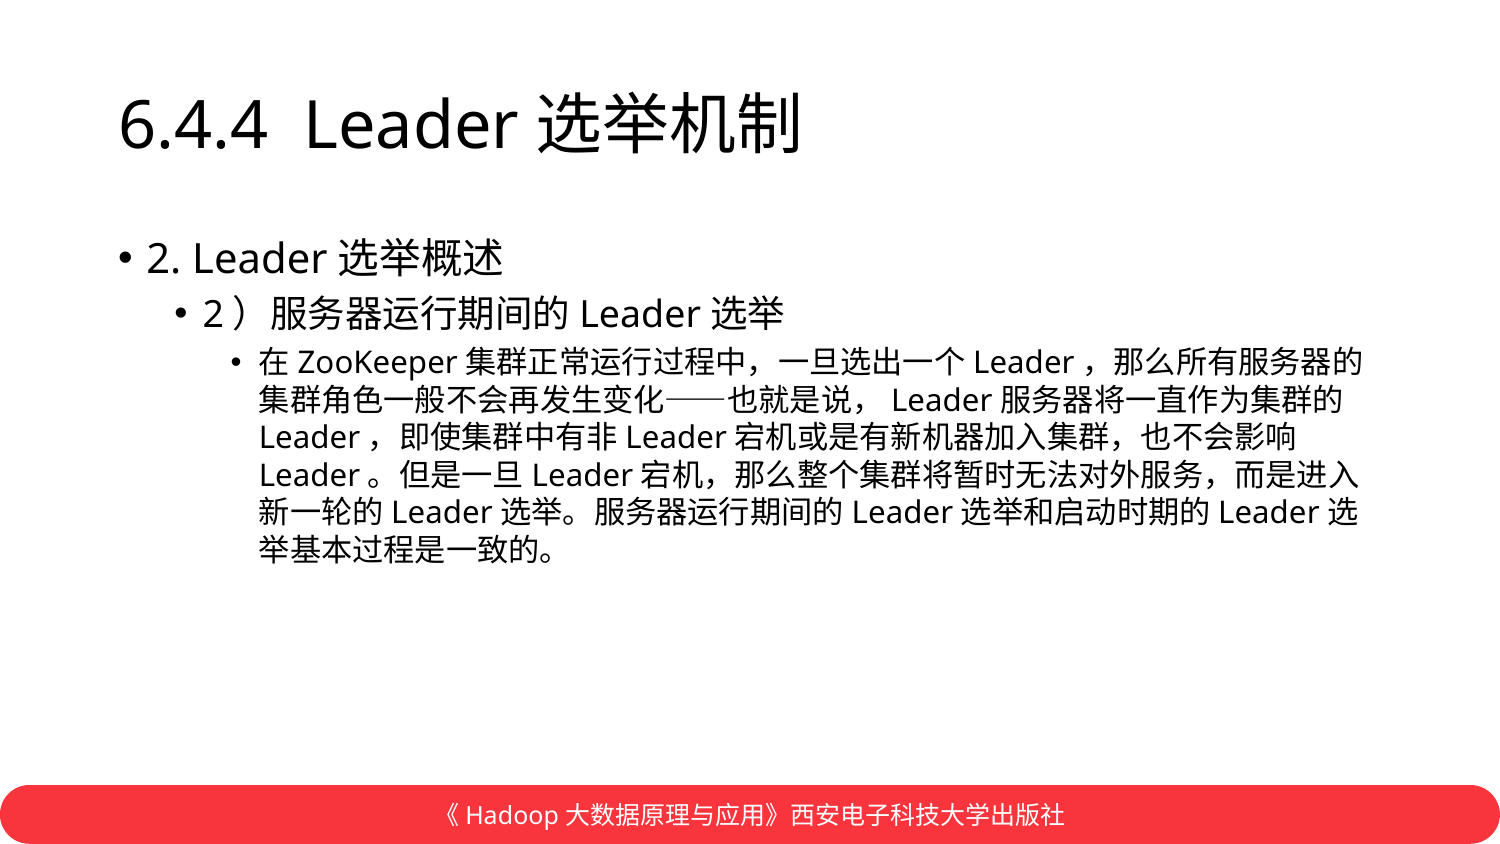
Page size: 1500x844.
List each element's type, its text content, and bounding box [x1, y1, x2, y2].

list 2. Leader选举概述 2）服务器运行期间的Leader选举 在ZooKeeper集群正常运行过程中，一旦选出一个Leader，那么所有服务器的集群角色一般不会再发生变化——也就是说，Leader服务器将一直作为集群的Leader，即使集群中有非Leader宕机或是有新机器加入集群，也不会影响Leader。但是一旦Leader宕机，那么整个集群将暂时无法对外服务，而是进入新一轮的Leader选举。服务器运行期间的Leader选举和启动时期的Leader选举基本过程是一致的。 [103, 224, 1397, 760]
title 6.4.4 Leader选举机制 [103, 44, 1397, 208]
